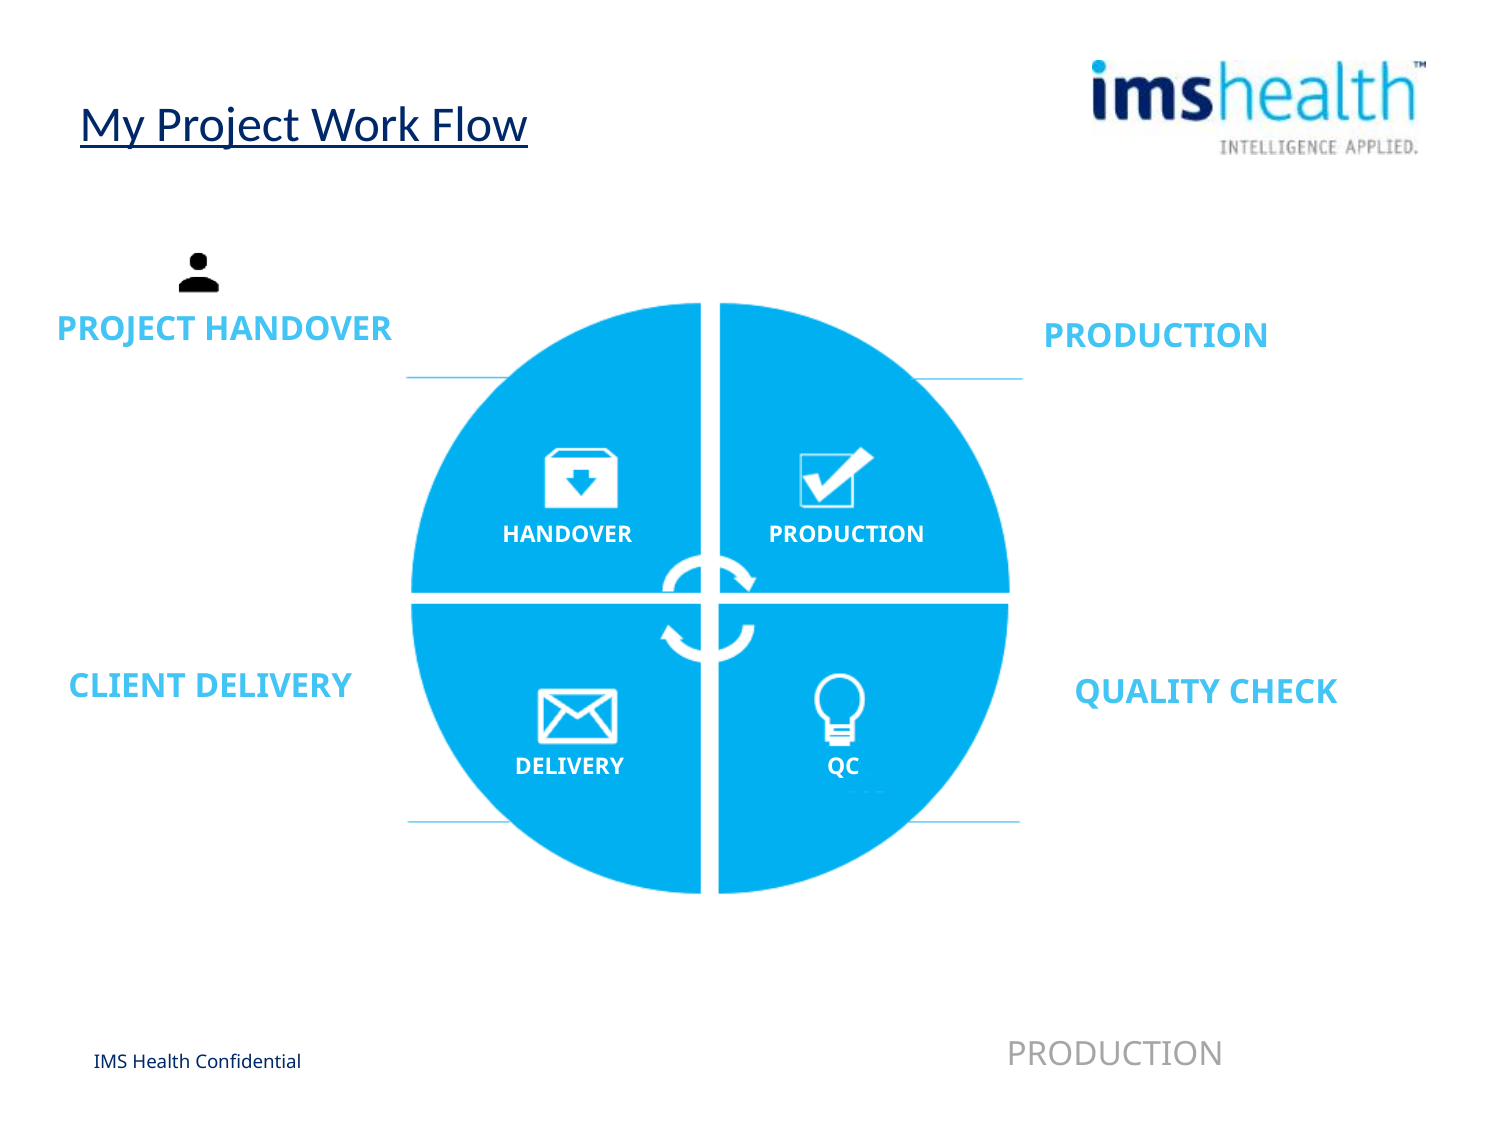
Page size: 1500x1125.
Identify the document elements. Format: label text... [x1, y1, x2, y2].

text_box PRODUCTION [991, 1024, 1239, 1080]
text_box IMS Health Confidential [78, 1042, 1204, 1066]
text_box My Project Work Flow [79, 12, 1438, 152]
text_box PROJECT HANDOVER [41, 299, 319, 355]
picture [324, 239, 1202, 913]
text_box PRODUCTION [1206, 306, 1285, 362]
picture [174, 244, 226, 297]
text_box QUALITY CHECK [1206, 662, 1353, 718]
text_box CLIENT DELIVERY [53, 656, 319, 712]
